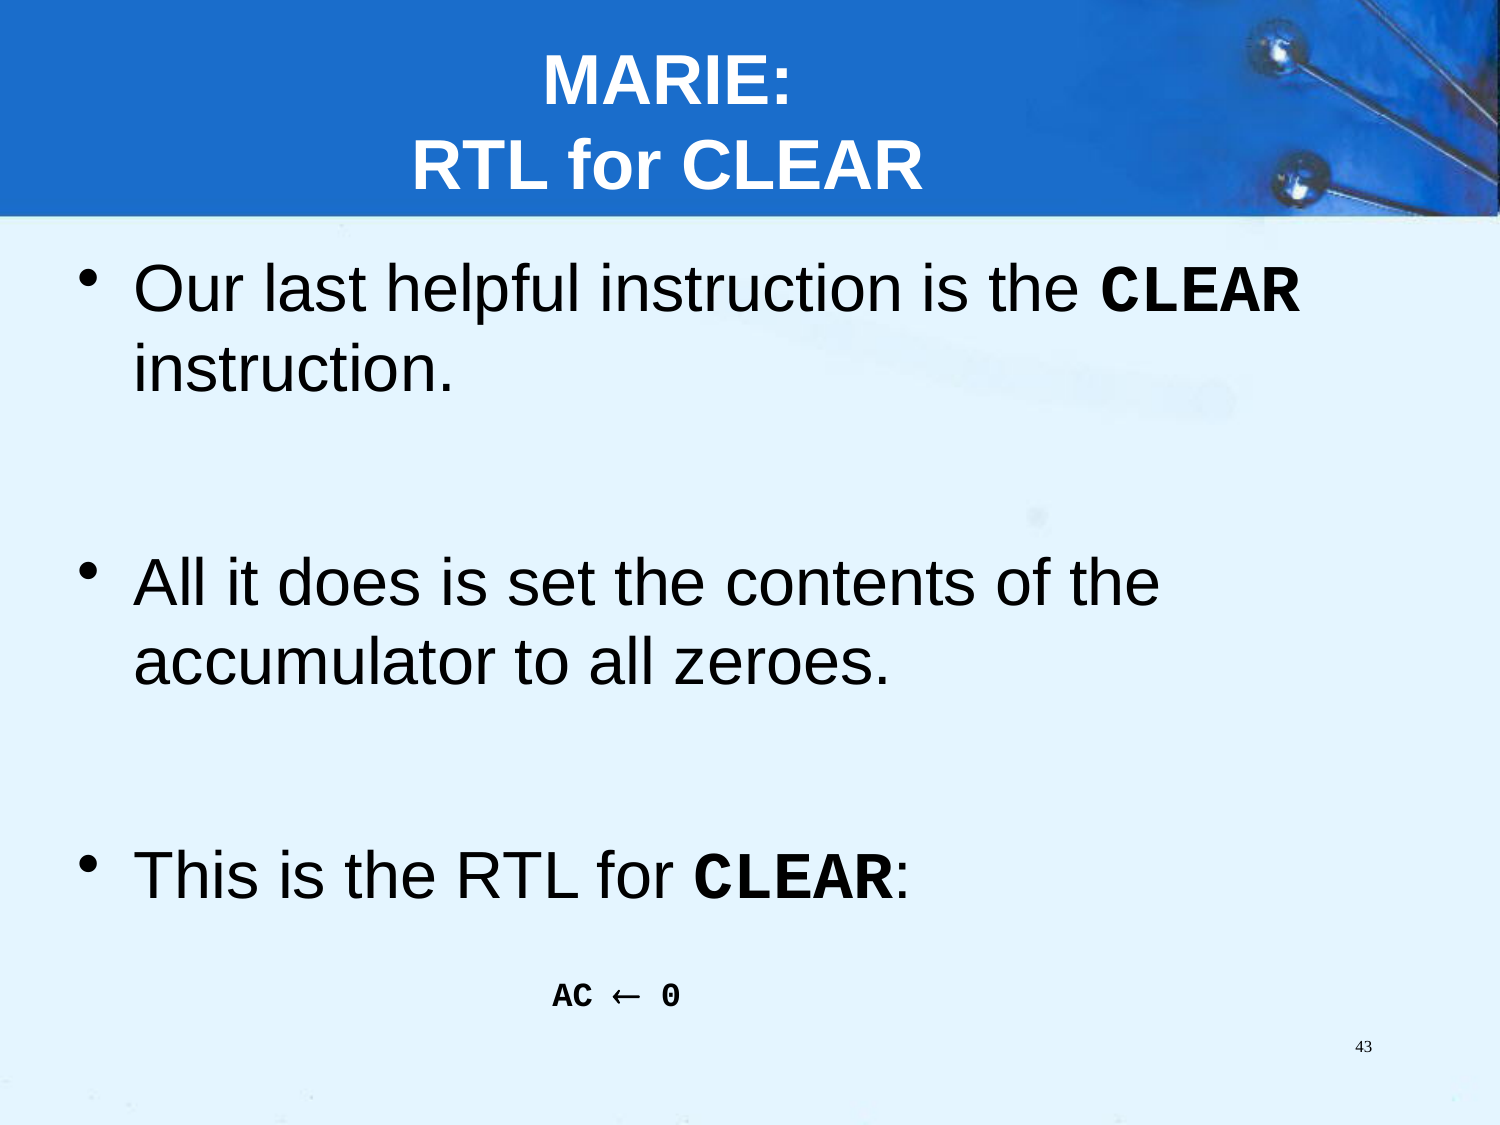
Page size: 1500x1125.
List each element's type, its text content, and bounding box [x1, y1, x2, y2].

slide_number 43 [1074, 1024, 1388, 1101]
text_box AC  0 [537, 950, 875, 1043]
list Our last helpful instruction is the CLEAR instruction. All it does is set the contents of the accumulator to all zeroes. This is the RTL for CLEAR: [62, 237, 1413, 1013]
title MARIE: RTL for CLEAR [112, 37, 1226, 201]
picture [0, 0, 1500, 1125]
